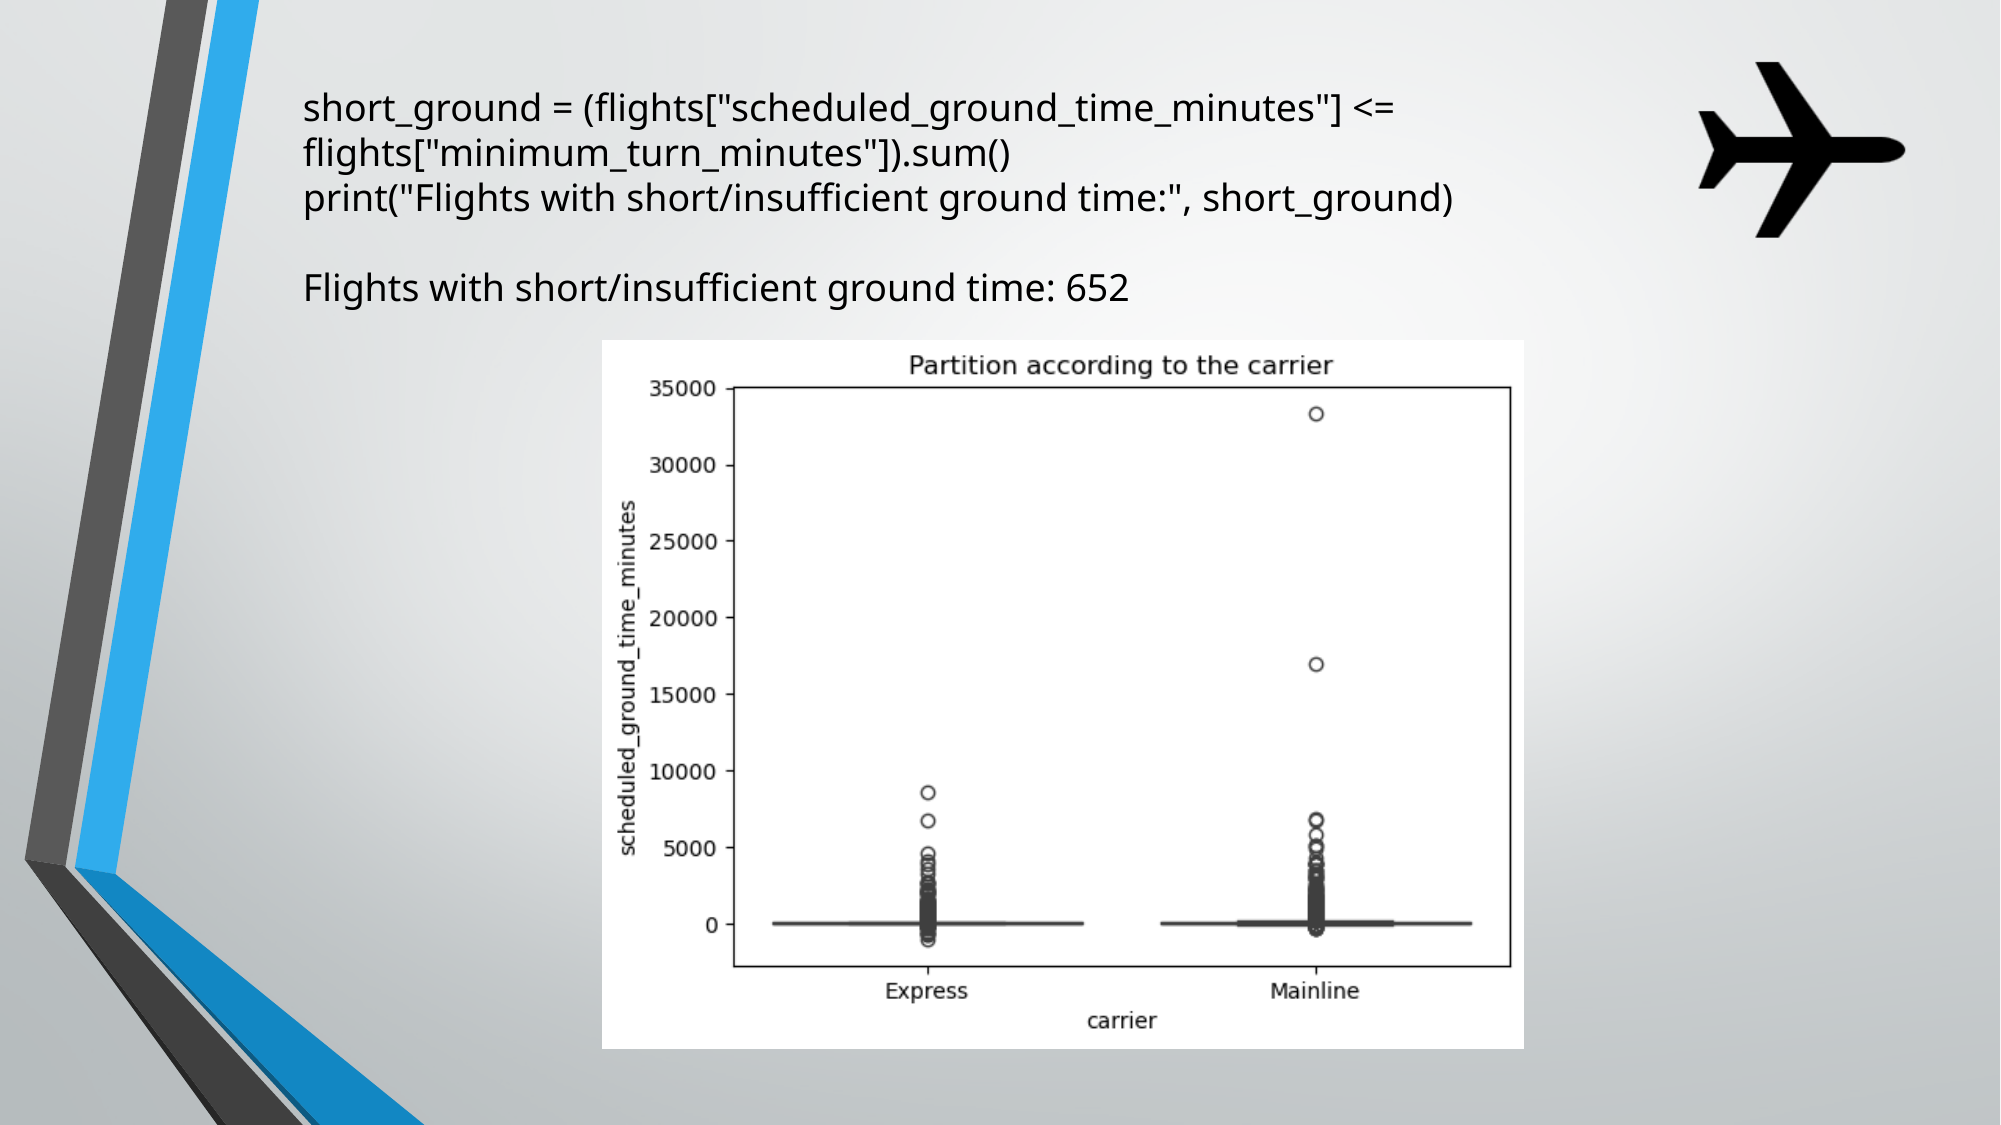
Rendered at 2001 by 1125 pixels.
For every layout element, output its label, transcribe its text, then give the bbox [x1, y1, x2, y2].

picture [602, 340, 1524, 1049]
picture [1677, 25, 1926, 274]
text_box short_ground = (flights["scheduled_ground_time_minutes"] <= flights["minimum_turn_minutes"]).sum() print("Flights with short/insufficient ground time:", short_ground) Flights with short/insufficient ground time: 652 [288, 76, 1839, 316]
